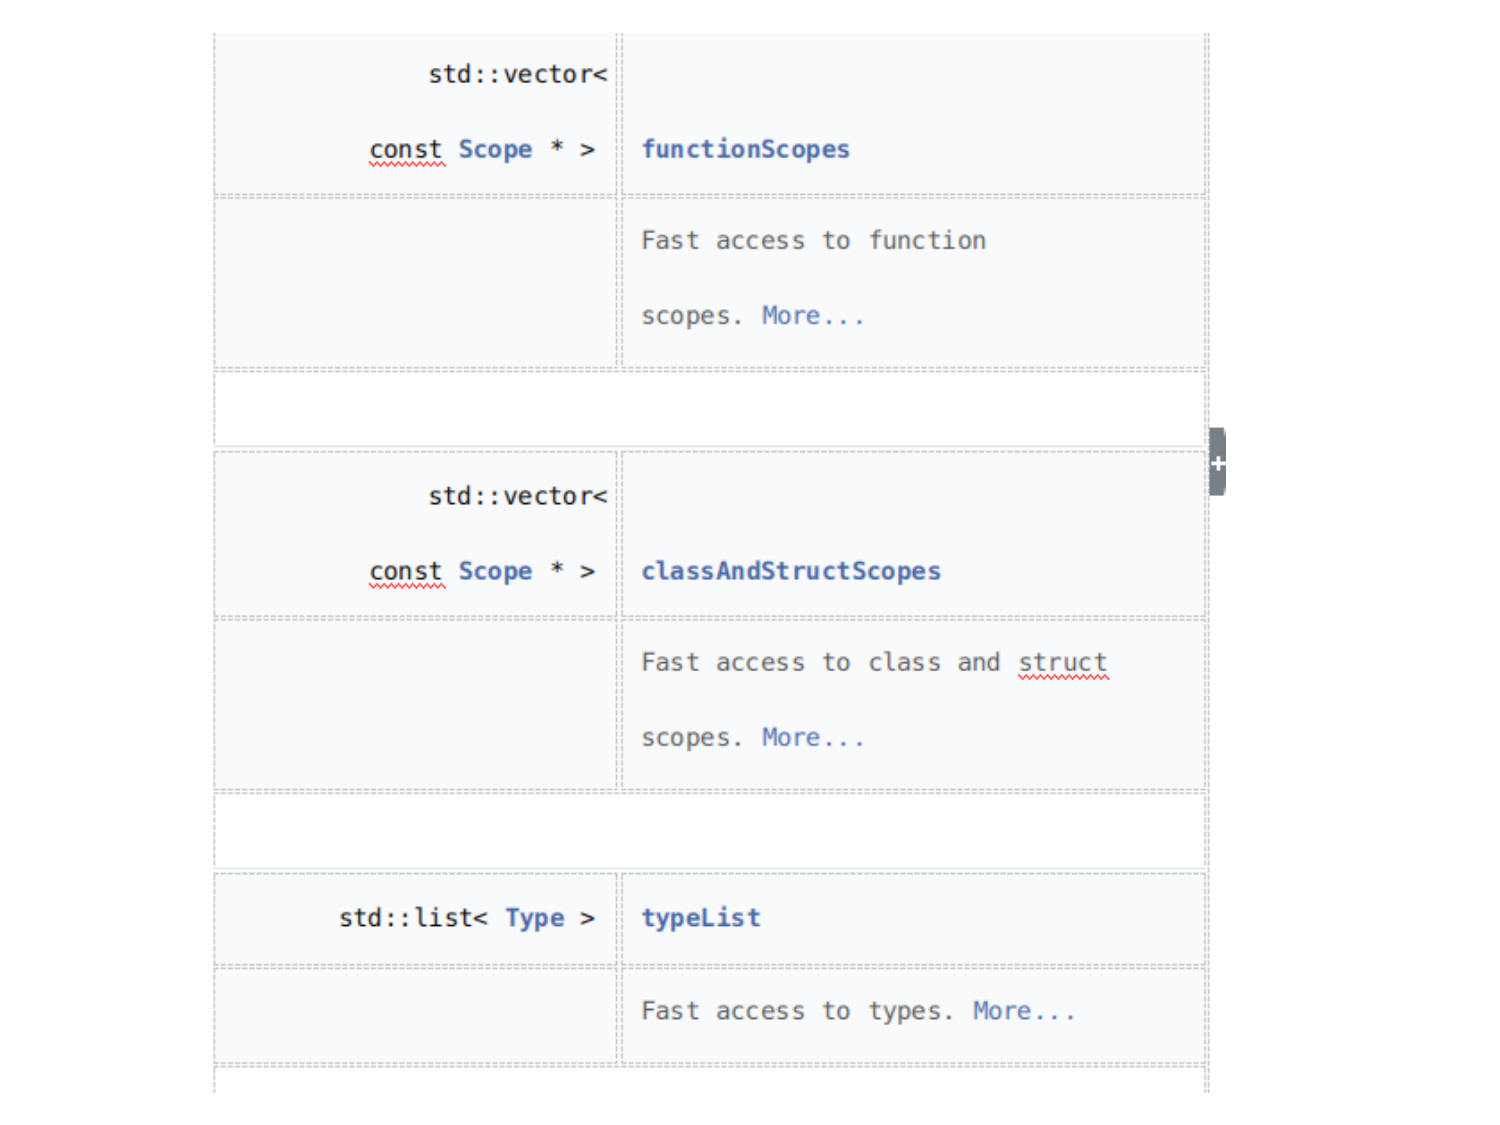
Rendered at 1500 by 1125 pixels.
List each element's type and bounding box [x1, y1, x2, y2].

picture [212, 32, 1226, 1093]
